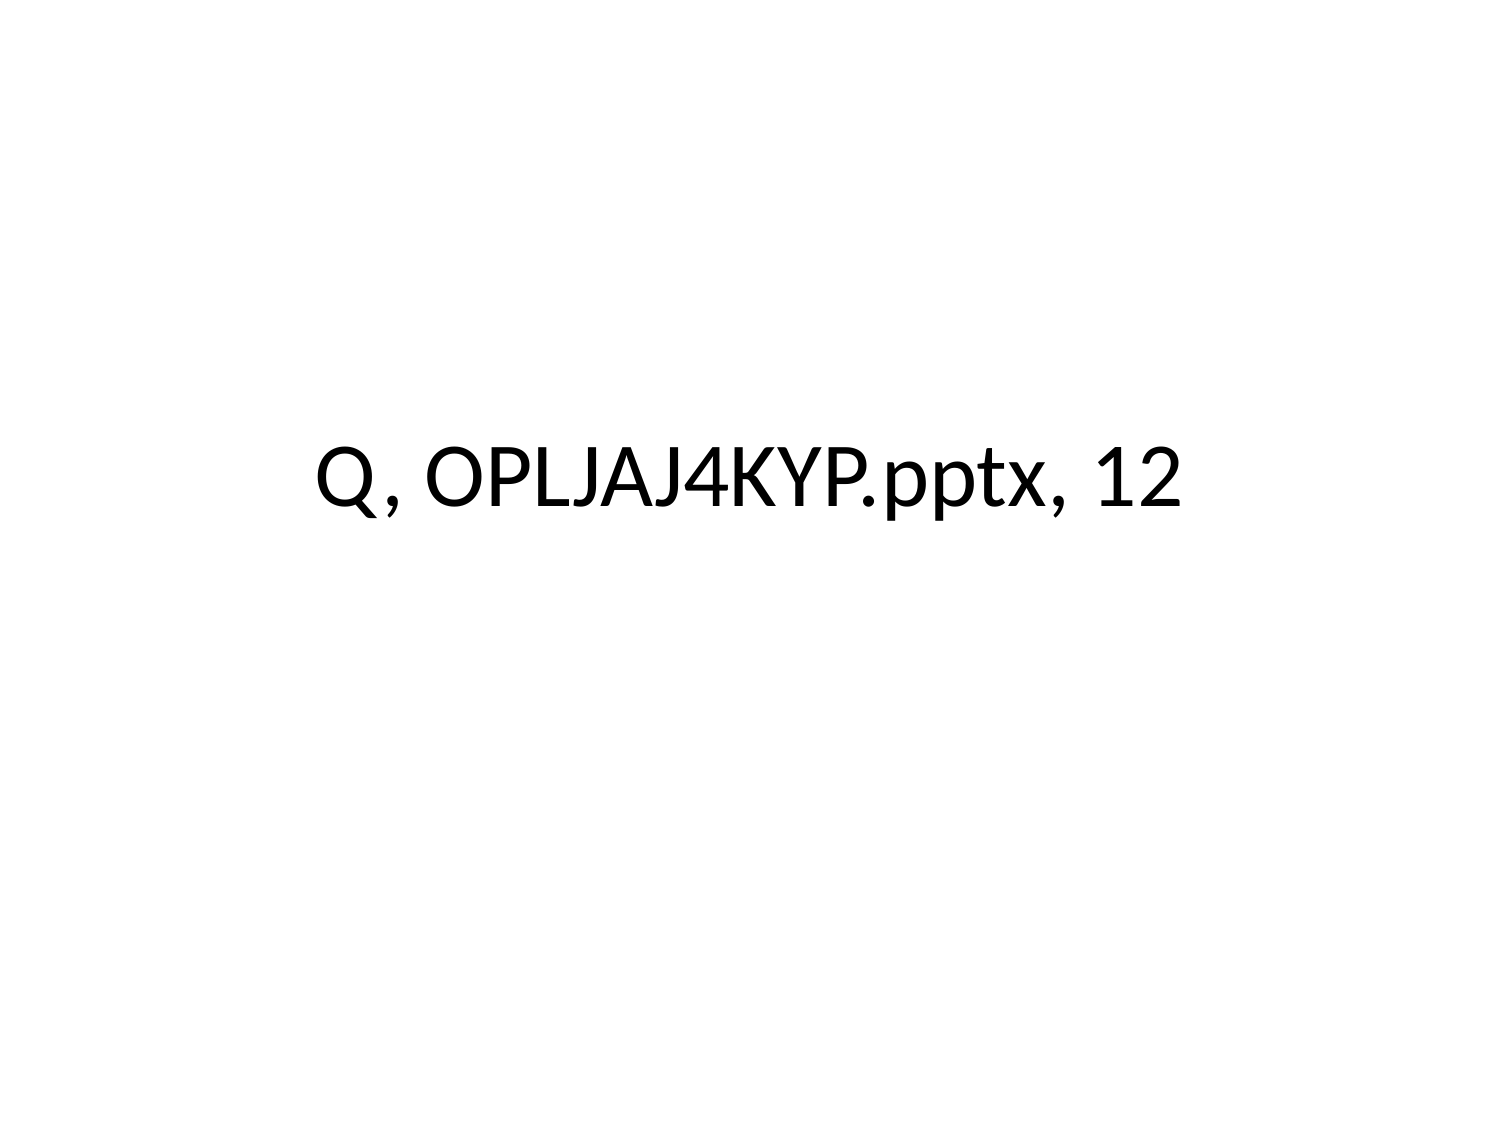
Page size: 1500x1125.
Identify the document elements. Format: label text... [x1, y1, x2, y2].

title Q, OPLJAJ4KYP.pptx, 12 [112, 349, 1388, 591]
